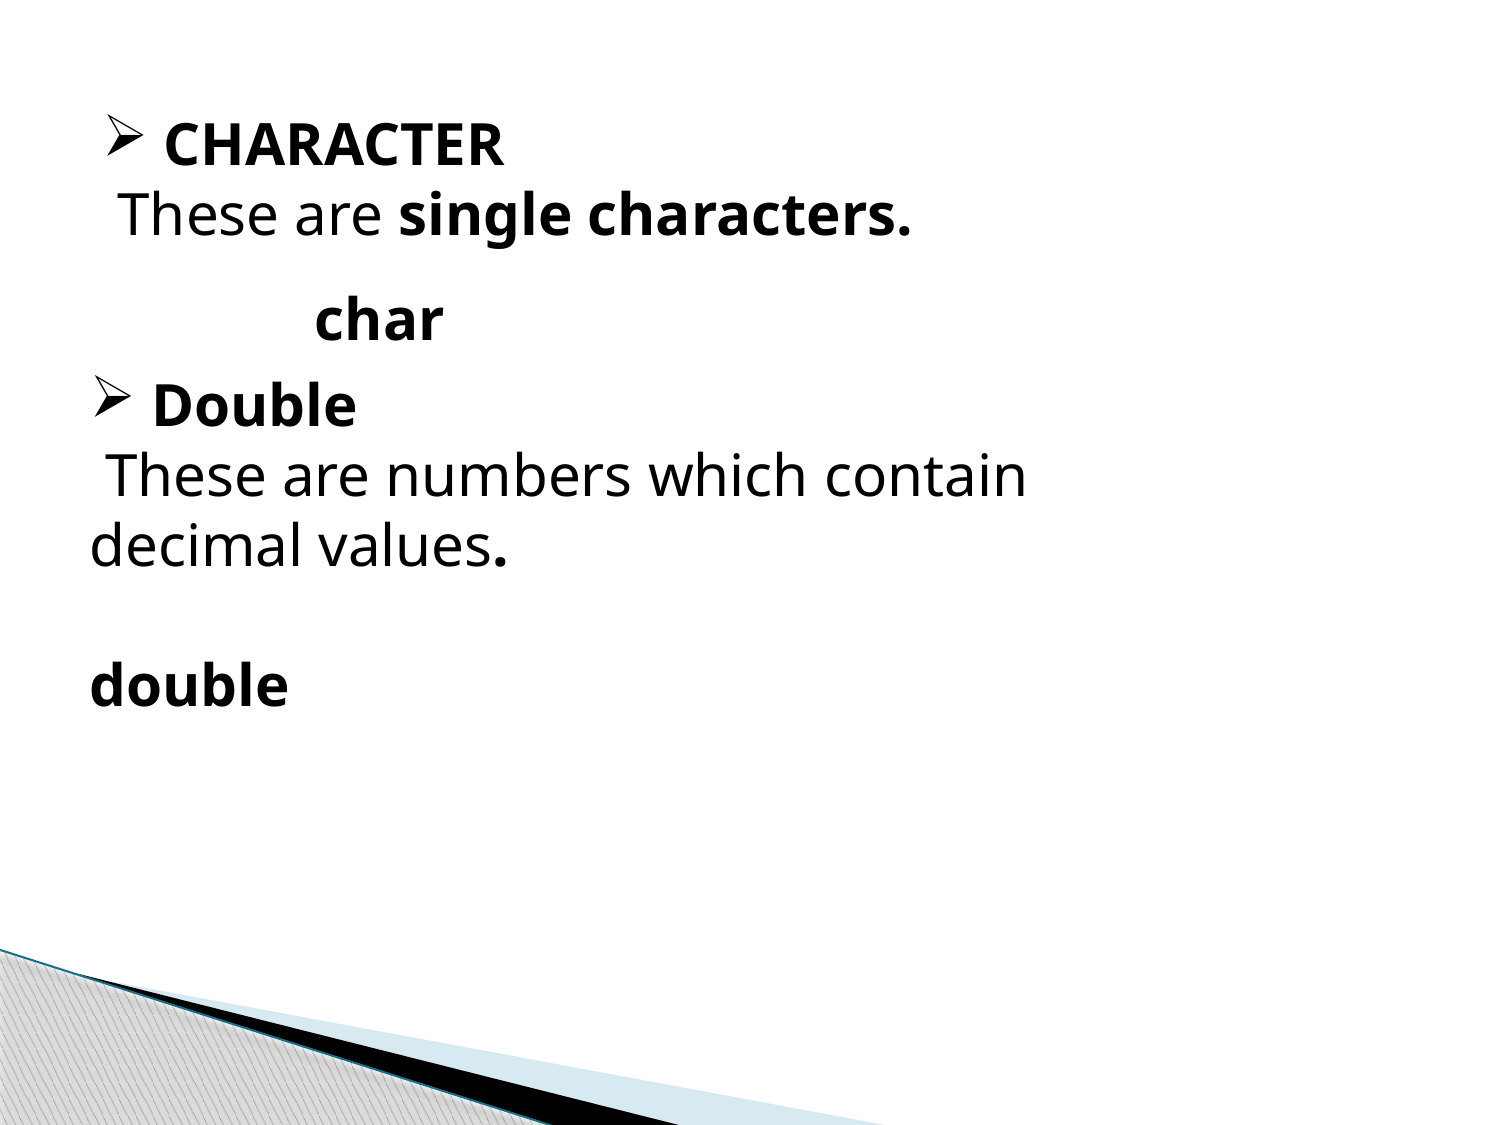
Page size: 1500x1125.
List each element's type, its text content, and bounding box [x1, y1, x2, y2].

text_box char [299, 275, 538, 360]
text_box CHARACTER These are single characters. [87, 99, 1088, 255]
text_box Double These are numbers which contain decimal values. double [75, 360, 1075, 796]
